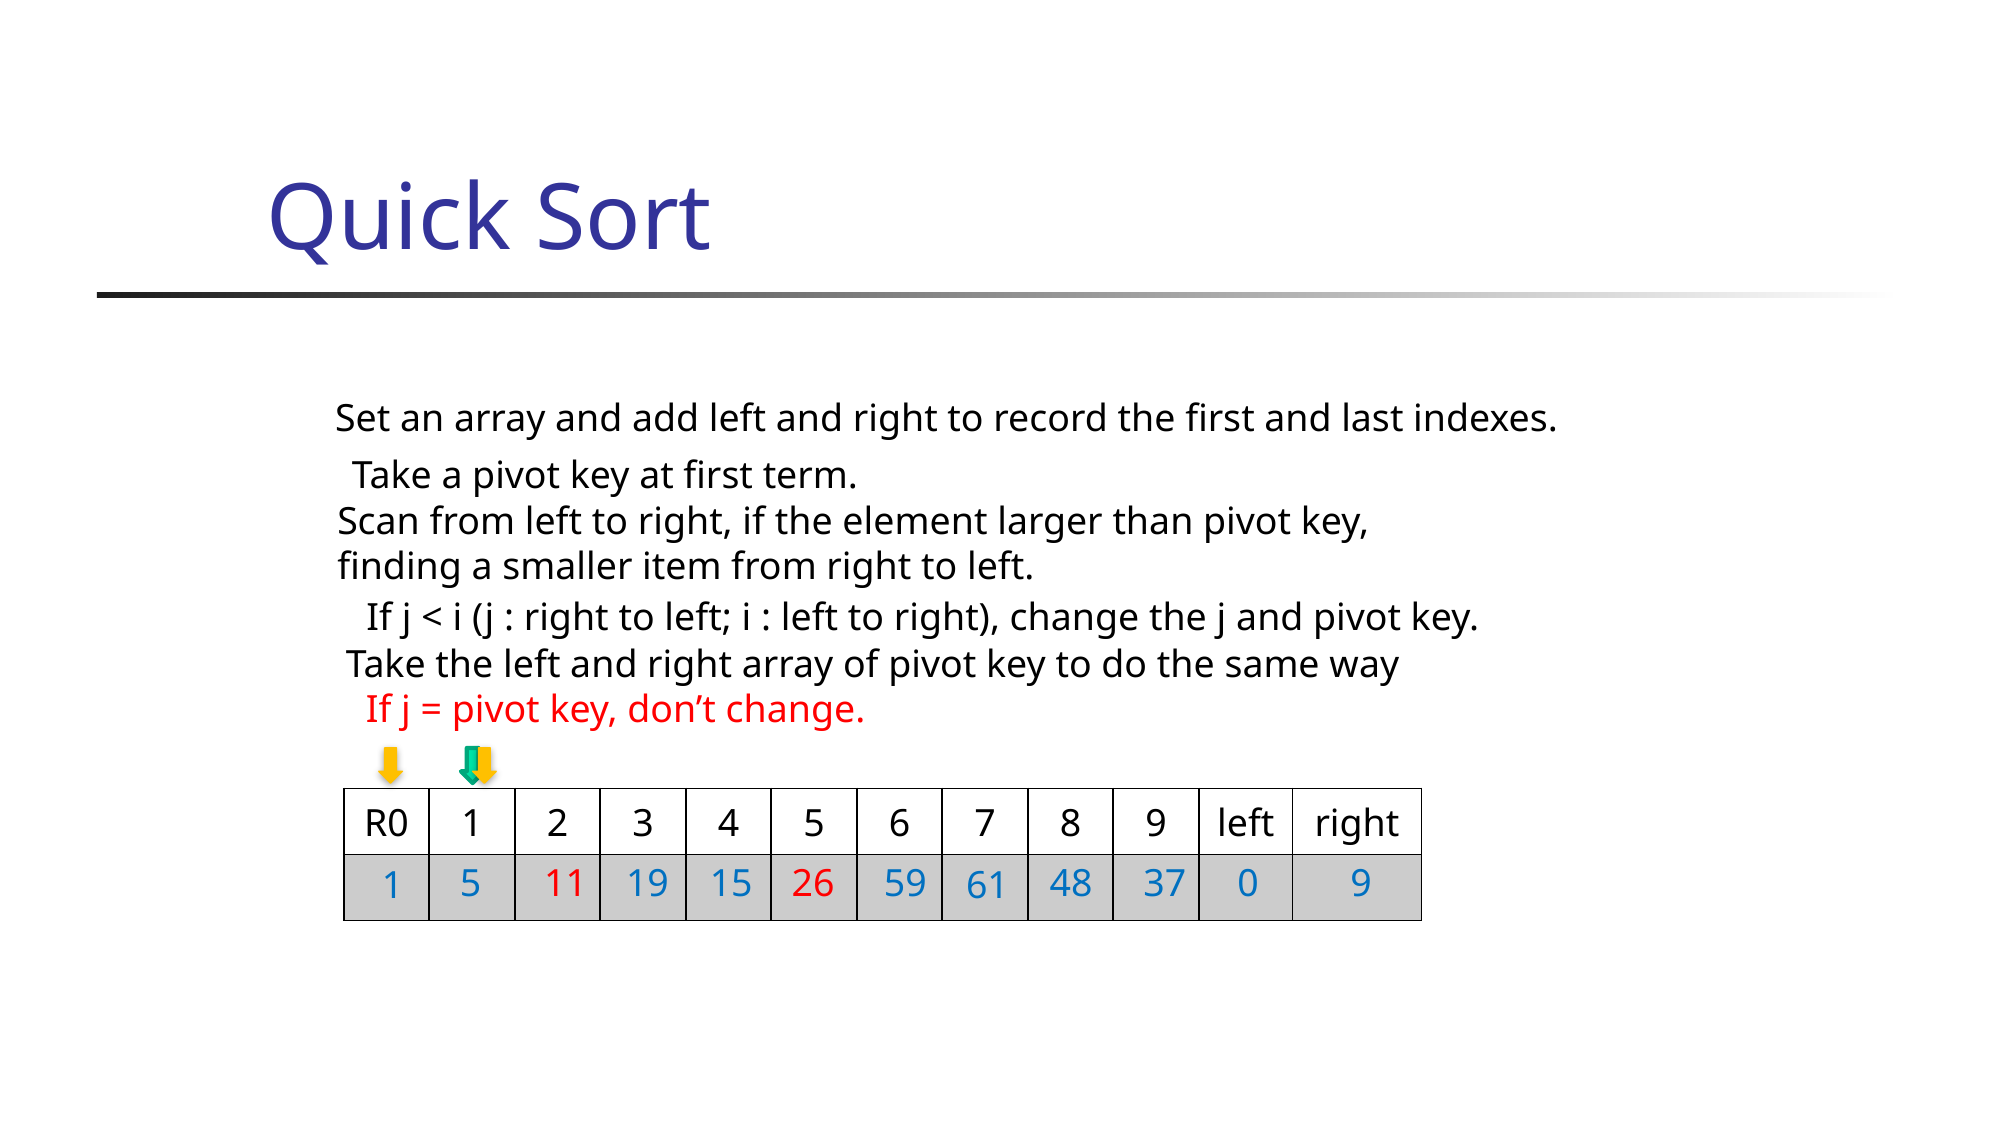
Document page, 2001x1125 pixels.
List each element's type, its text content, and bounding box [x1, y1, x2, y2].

text_box [378, 747, 404, 784]
text_box 19 [611, 851, 684, 912]
table_header 3 [601, 789, 685, 854]
text_box 48 [1034, 851, 1108, 912]
text_box 5 [444, 851, 496, 912]
table_cell [943, 855, 1027, 920]
text_box Take a pivot key at first term. [337, 443, 874, 490]
text_box 1 [367, 853, 419, 914]
table_header 6 [858, 789, 941, 854]
table_header 4 [687, 789, 770, 854]
text_box 9 [1335, 851, 1387, 912]
text_box 11 [529, 851, 602, 912]
table_cell [430, 855, 514, 920]
text_box Scan from left to right, if the element larger than pivot key, finding a smaller item from right to left. [322, 490, 1385, 595]
table_header 8 [1029, 789, 1112, 854]
table_cell [772, 855, 856, 920]
table_cell [345, 855, 428, 920]
title Quick Sort [251, 35, 1957, 275]
text_box If j < i (j : right to left; i : left to right), change the j and pivot key. [351, 585, 1496, 646]
table_cell [1293, 855, 1421, 920]
text_box 37 [1128, 851, 1202, 912]
table_header left [1200, 789, 1292, 854]
table_header 1 [430, 789, 514, 854]
table_header 9 [1114, 789, 1198, 854]
table_header right [1293, 789, 1421, 854]
text_box 0 [1222, 851, 1274, 912]
table_cell [1200, 855, 1292, 920]
text_box [471, 747, 497, 784]
table_header 7 [943, 789, 1027, 854]
table_header 5 [772, 789, 856, 854]
text_box 59 [869, 851, 942, 912]
text_box 26 [776, 851, 850, 912]
table_cell [1029, 855, 1112, 920]
text_box [458, 745, 479, 786]
text_box 61 [951, 853, 1024, 914]
text_box If j = pivot key, don’t change. [351, 677, 881, 738]
text_box 15 [694, 851, 768, 912]
table_header 2 [516, 789, 599, 854]
table_cell [858, 855, 941, 920]
table_header R0 [345, 789, 428, 854]
text_box Set an array and add left and right to record the first and last indexes. [320, 386, 1574, 447]
text_box Take the left and right array of pivot key to do the same way [331, 632, 1416, 693]
table_cell [516, 855, 599, 920]
table_cell [687, 855, 770, 920]
table_cell [601, 855, 685, 920]
table_cell [1114, 855, 1198, 920]
